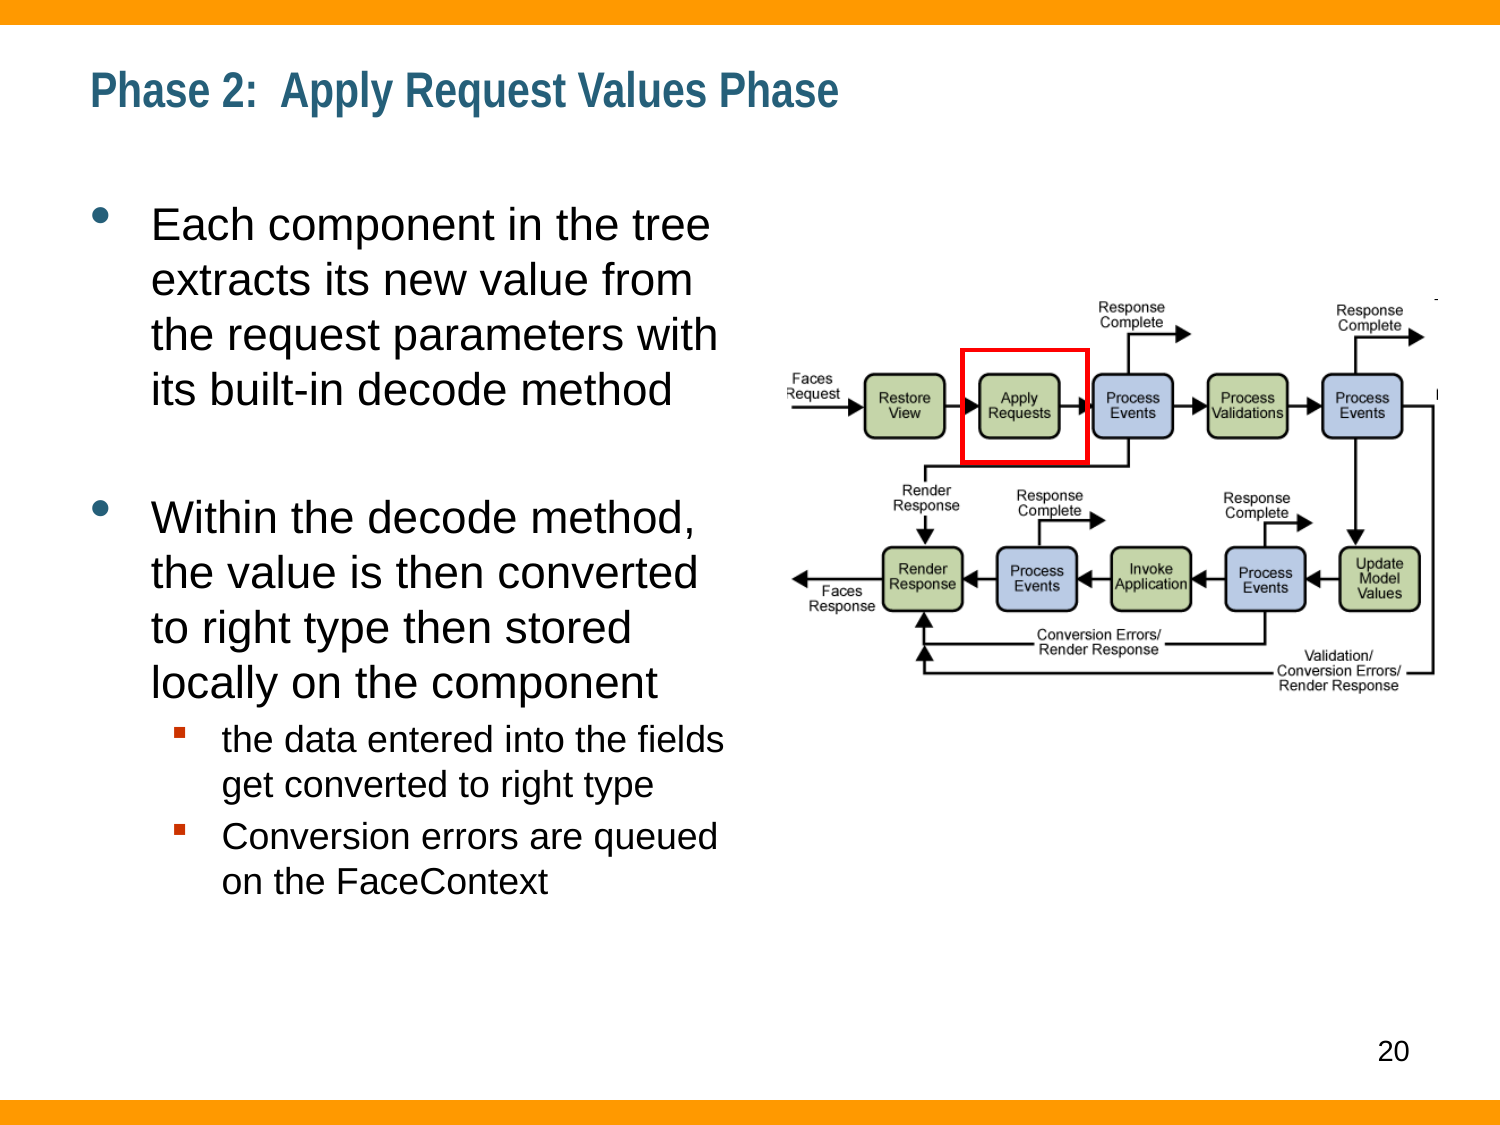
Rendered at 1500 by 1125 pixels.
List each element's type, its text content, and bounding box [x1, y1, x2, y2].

slide_number 20 [1074, 1024, 1426, 1103]
title Phase 2: Apply Request Values Phase [74, 37, 1426, 138]
list Each component in the tree extracts its new value from the request parameters with its built-in decode method Within the decode method, the value is then converted to right type then stored locally on the component the data entered into the fields get converted to right type Conversion errors are queued on the FaceContext [74, 187, 751, 1013]
picture [787, 299, 1438, 697]
